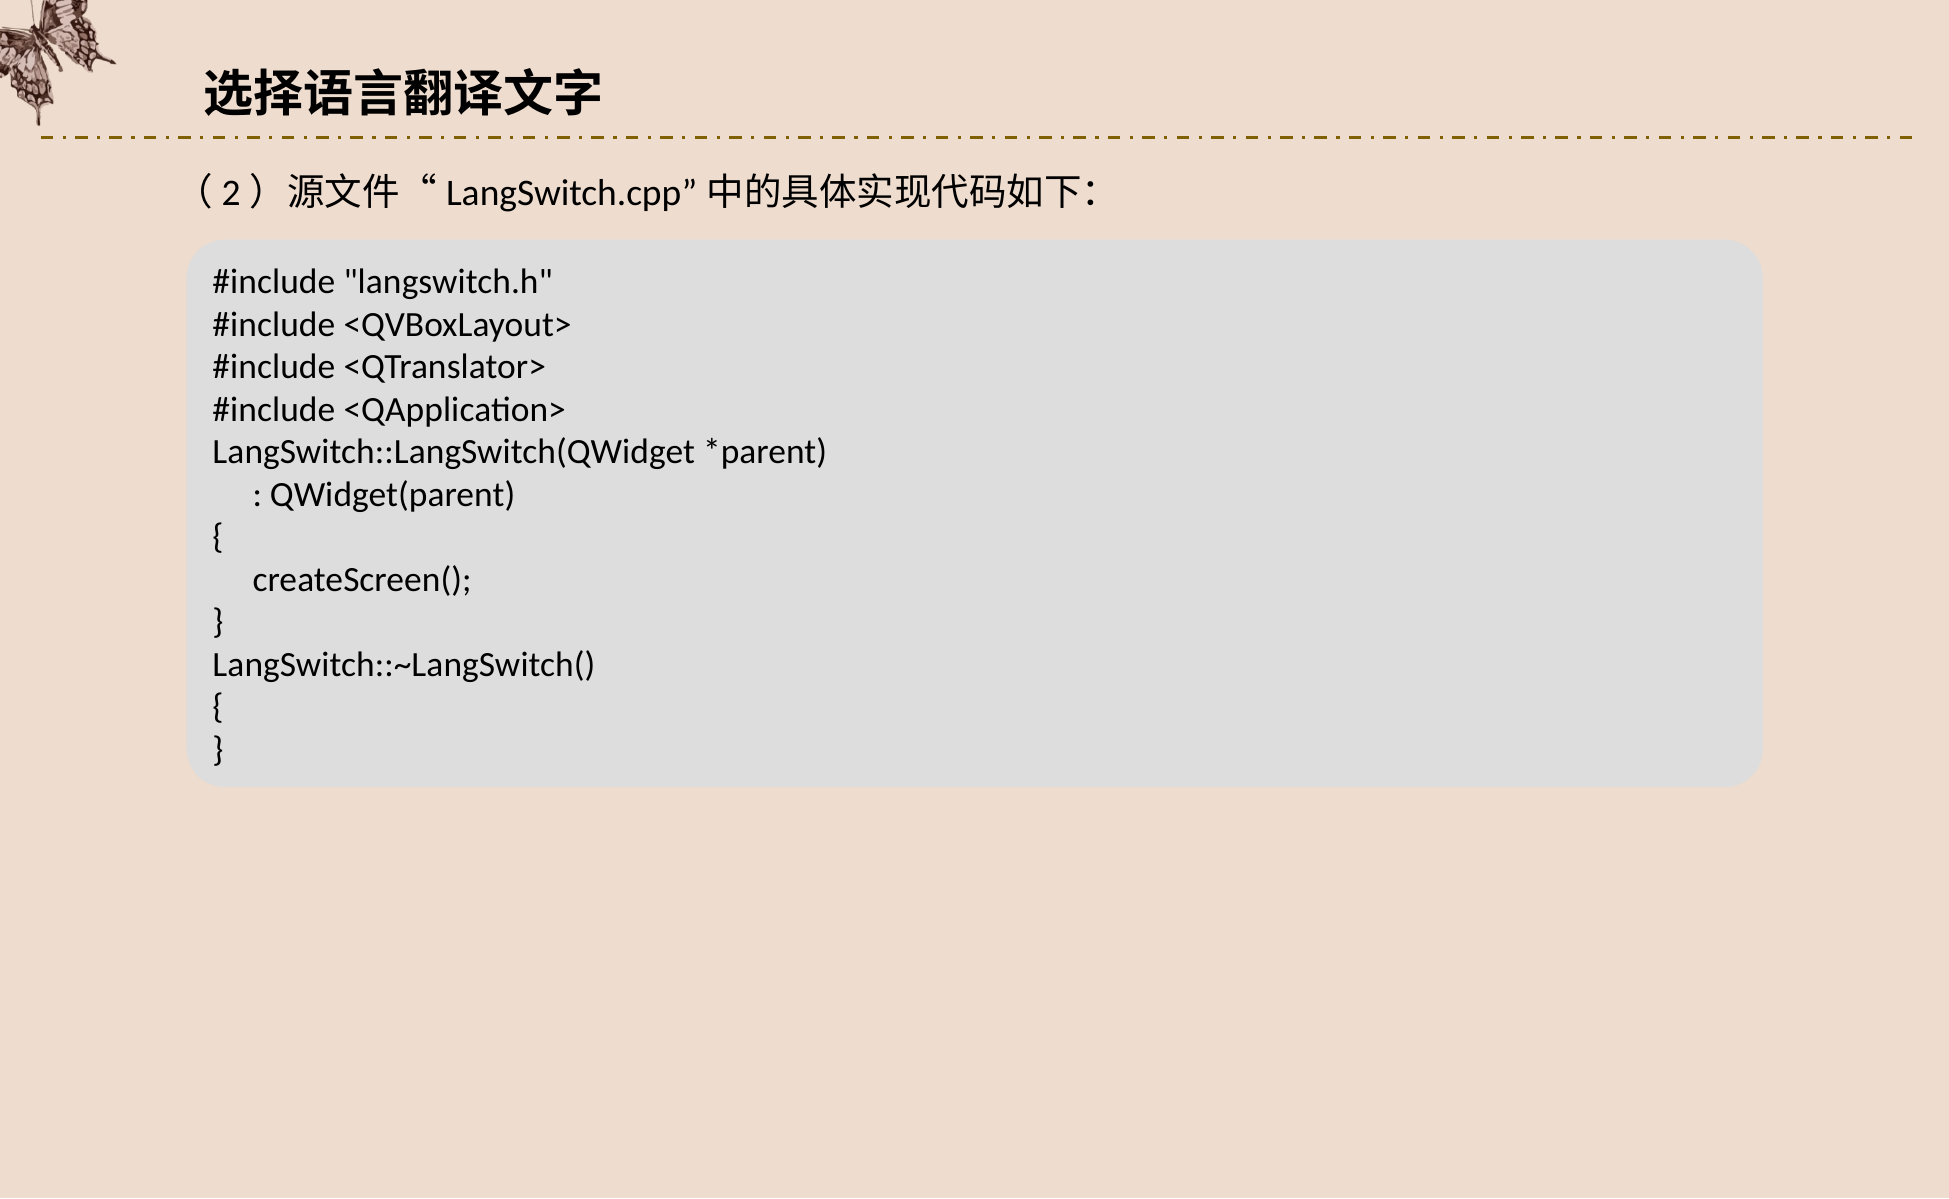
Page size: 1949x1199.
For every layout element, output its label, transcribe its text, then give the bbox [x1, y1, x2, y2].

text_box 选择语言翻译文字 [188, 53, 619, 129]
picture [0, 0, 142, 138]
text_box #include "langswitch.h" #include <QVBoxLayout> #include <QTranslator> #include <QApplication> LangSwitch::LangSwitch(QWidget *parent) : QWidget(parent) { createScreen(); } LangSwitch::~LangSwitch() { } [186, 239, 1763, 788]
text_box （2）源文件“LangSwitch.cpp”中的具体实现代码如下： [160, 161, 1134, 221]
